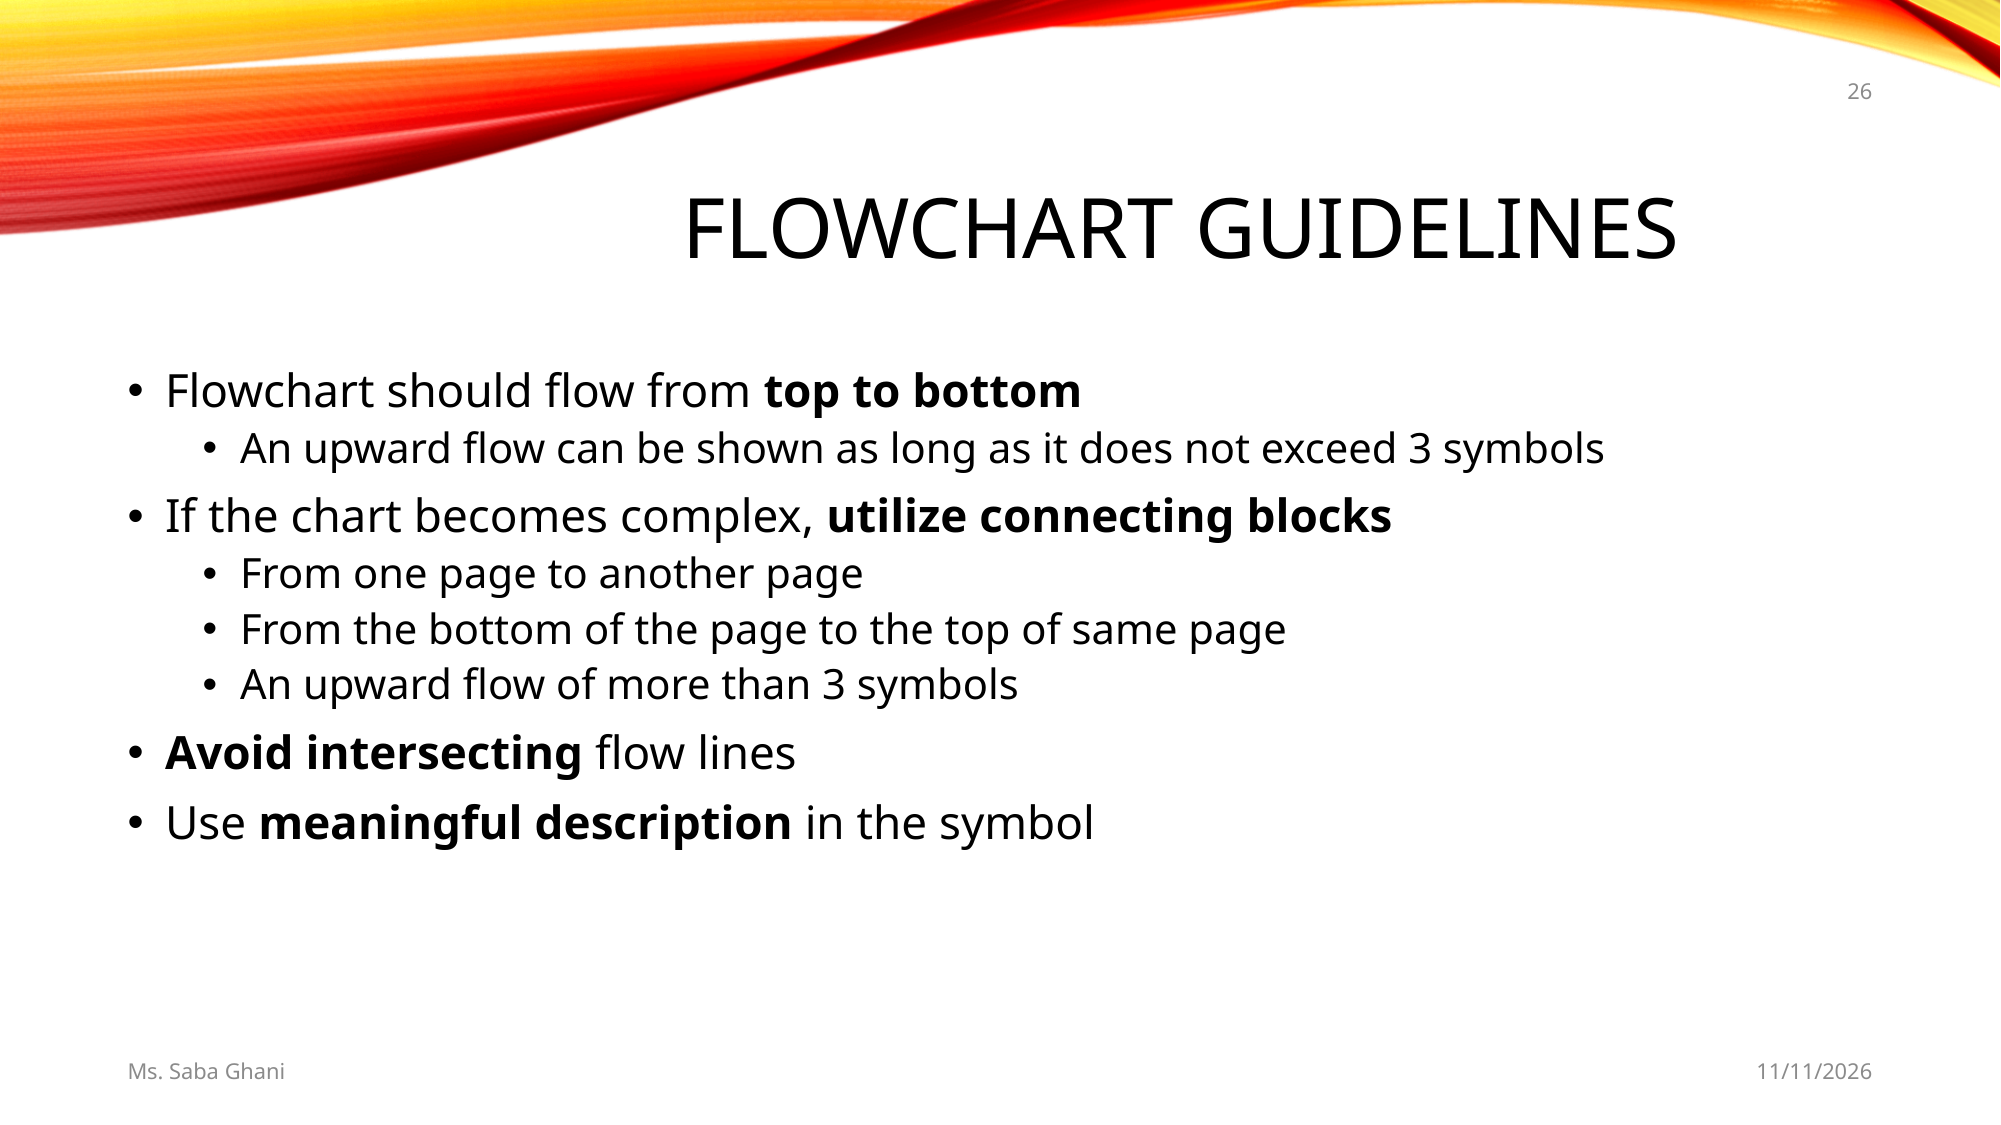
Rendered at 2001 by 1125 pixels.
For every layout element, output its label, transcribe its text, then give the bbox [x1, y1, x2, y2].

list Flowchart should flow from top to bottom An upward flow can be shown as long as it does not exceed 3 symbols If the chart becomes complex, utilize connecting blocks From one page to another page From the bottom of the page to the top of same page An upward flow of more than 3 symbols Avoid intersecting flow lines Use meaningful description in the symbol [112, 360, 1888, 1021]
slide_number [1410, 1042, 1888, 1103]
picture [0, 0, 2000, 237]
footer Ms. Saba Ghani [112, 1042, 1388, 1103]
title Flowchart guidelines [474, 125, 1888, 338]
slide_number 26 [1437, 62, 1888, 123]
